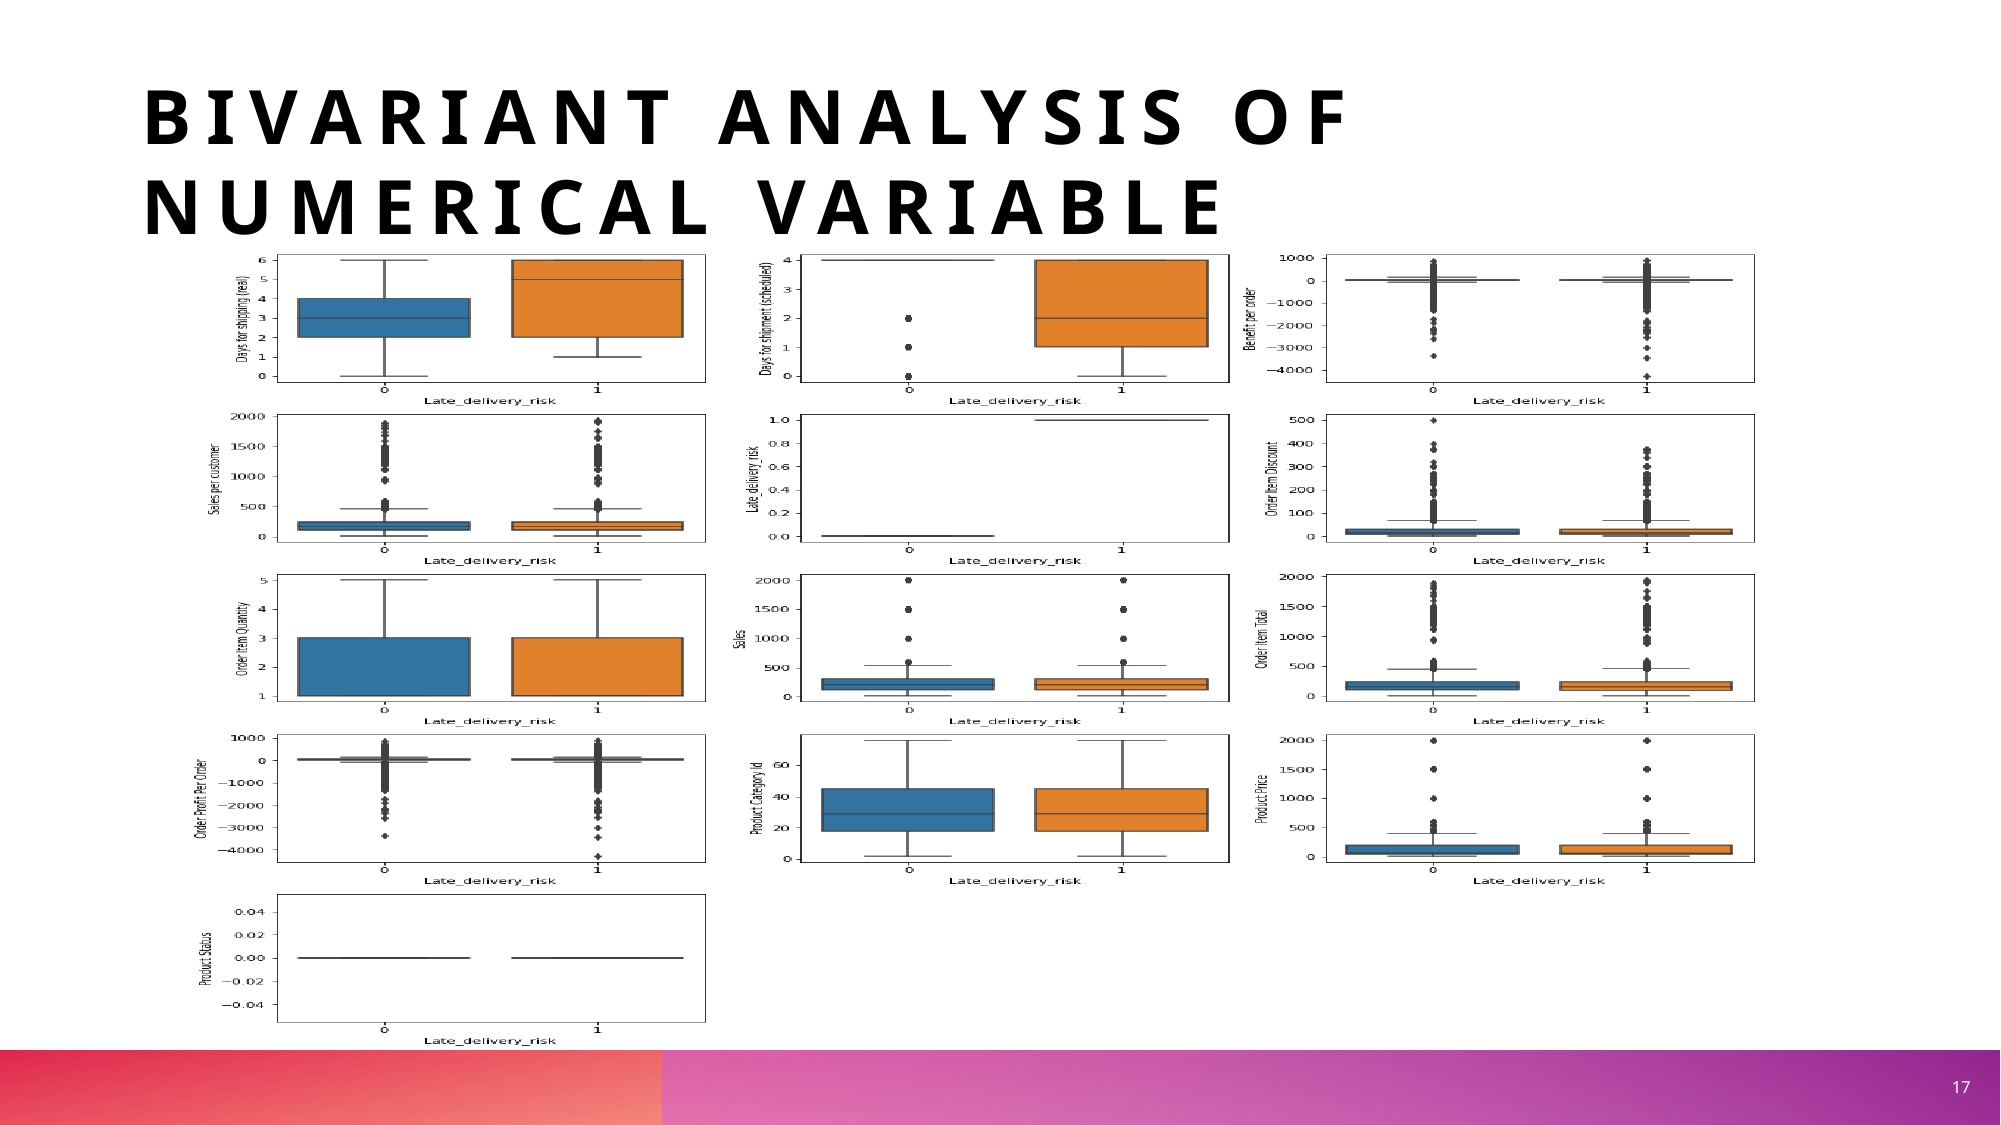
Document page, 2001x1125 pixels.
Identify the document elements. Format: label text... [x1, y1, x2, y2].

title Bivariant analysis of numerical variable [141, 56, 1829, 250]
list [186, 249, 1763, 1050]
slide_number 17 [1913, 1051, 1986, 1125]
